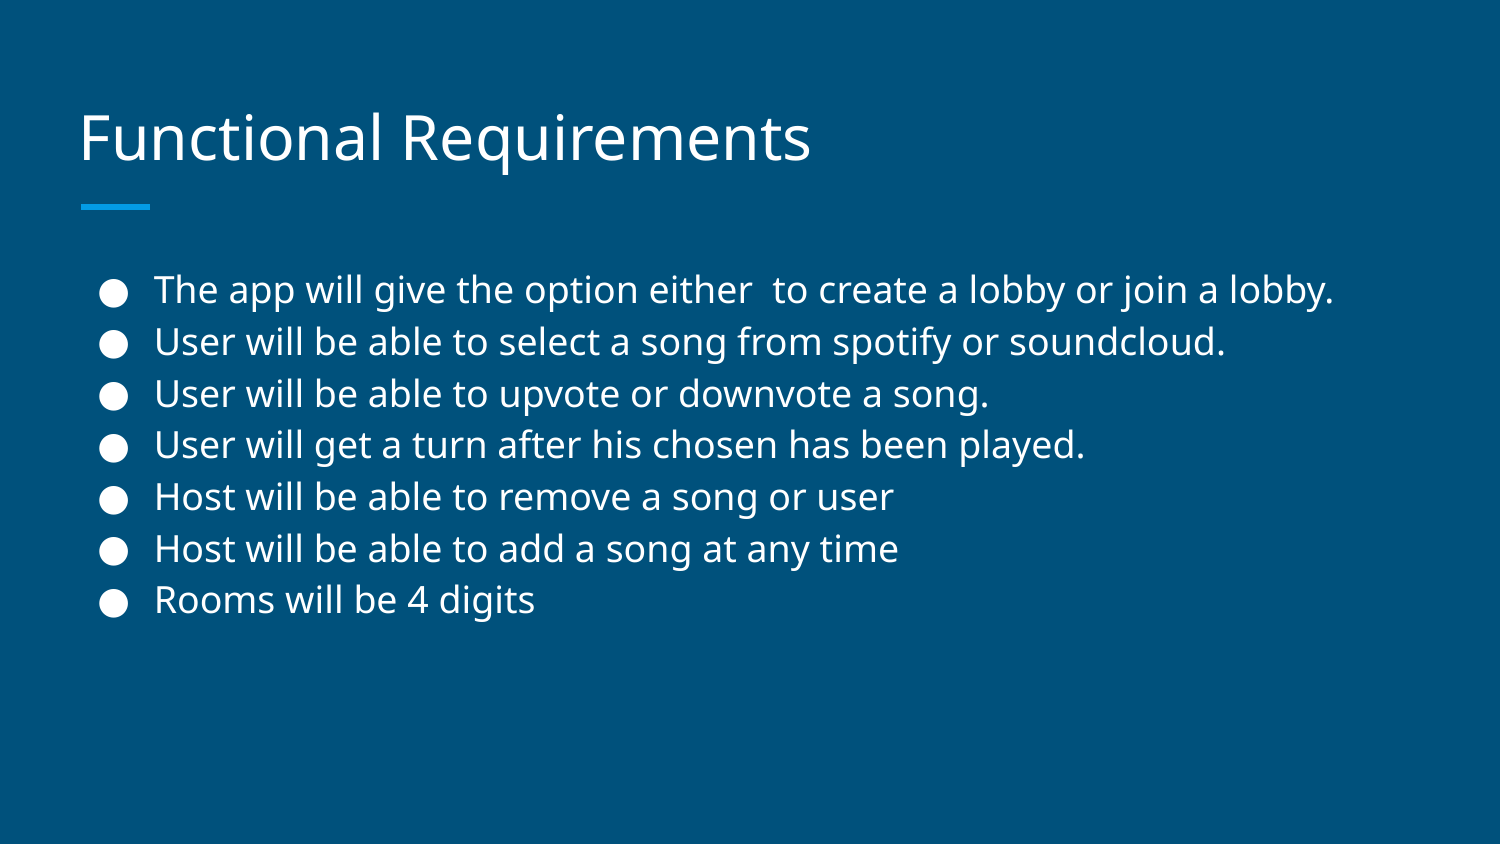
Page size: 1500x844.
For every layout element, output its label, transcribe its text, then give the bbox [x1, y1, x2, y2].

list The app will give the option either to create a lobby or join a lobby. User will be able to select a song from spotify or soundcloud. User will be able to upvote or downvote a song. User will get a turn after his chosen has been played. Host will be able to remove a song or user Host will be able to add a song at any time Rooms will be 4 digits [63, 244, 1437, 750]
title Functional Requirements [63, 75, 1437, 188]
